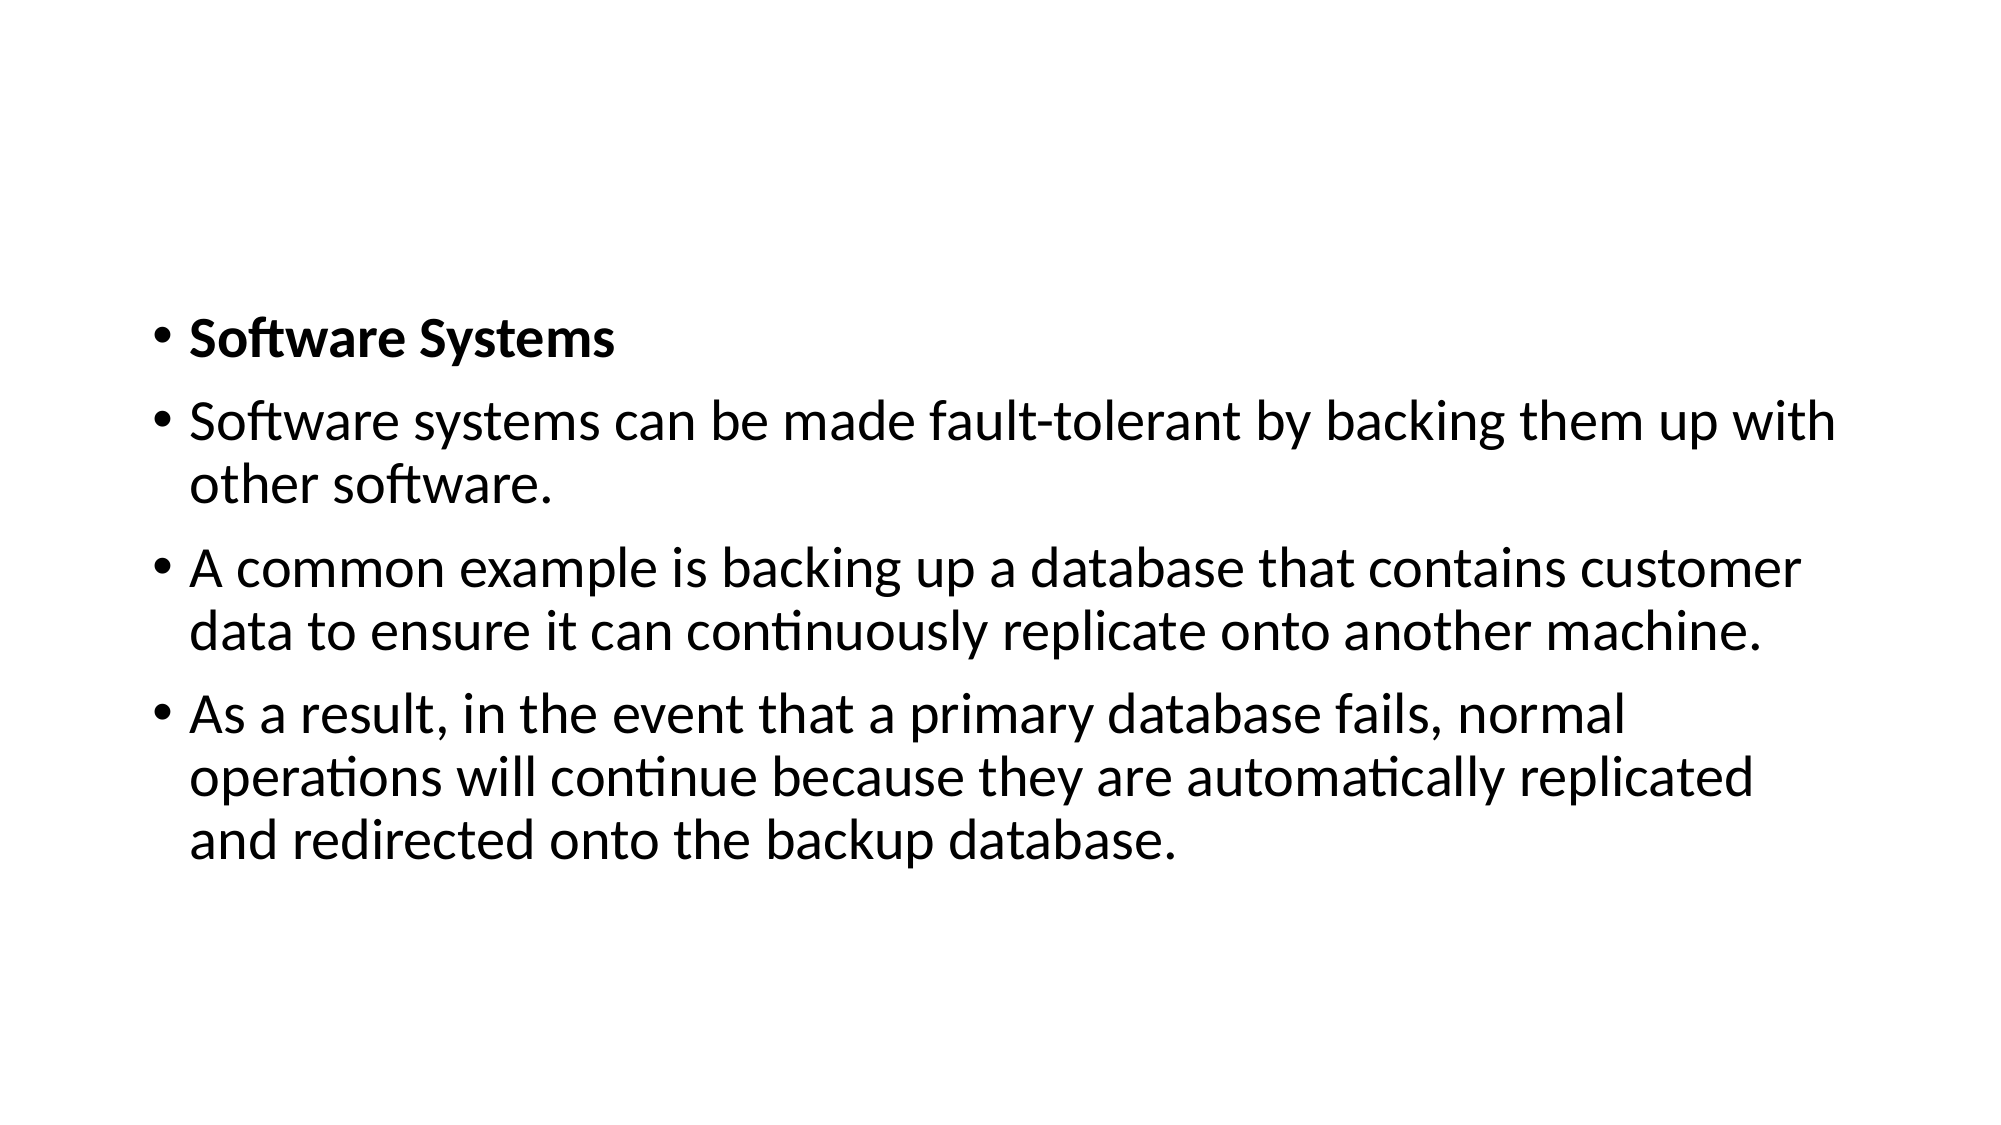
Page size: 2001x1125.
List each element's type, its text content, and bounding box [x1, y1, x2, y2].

list Software Systems Software systems can be made fault-tolerant by backing them up with other software. A common example is backing up a database that contains customer data to ensure it can continuously replicate onto another machine. As a result, in the event that a primary database fails, normal operations will continue because they are automatically replicated and redirected onto the backup database. [137, 299, 1863, 1014]
